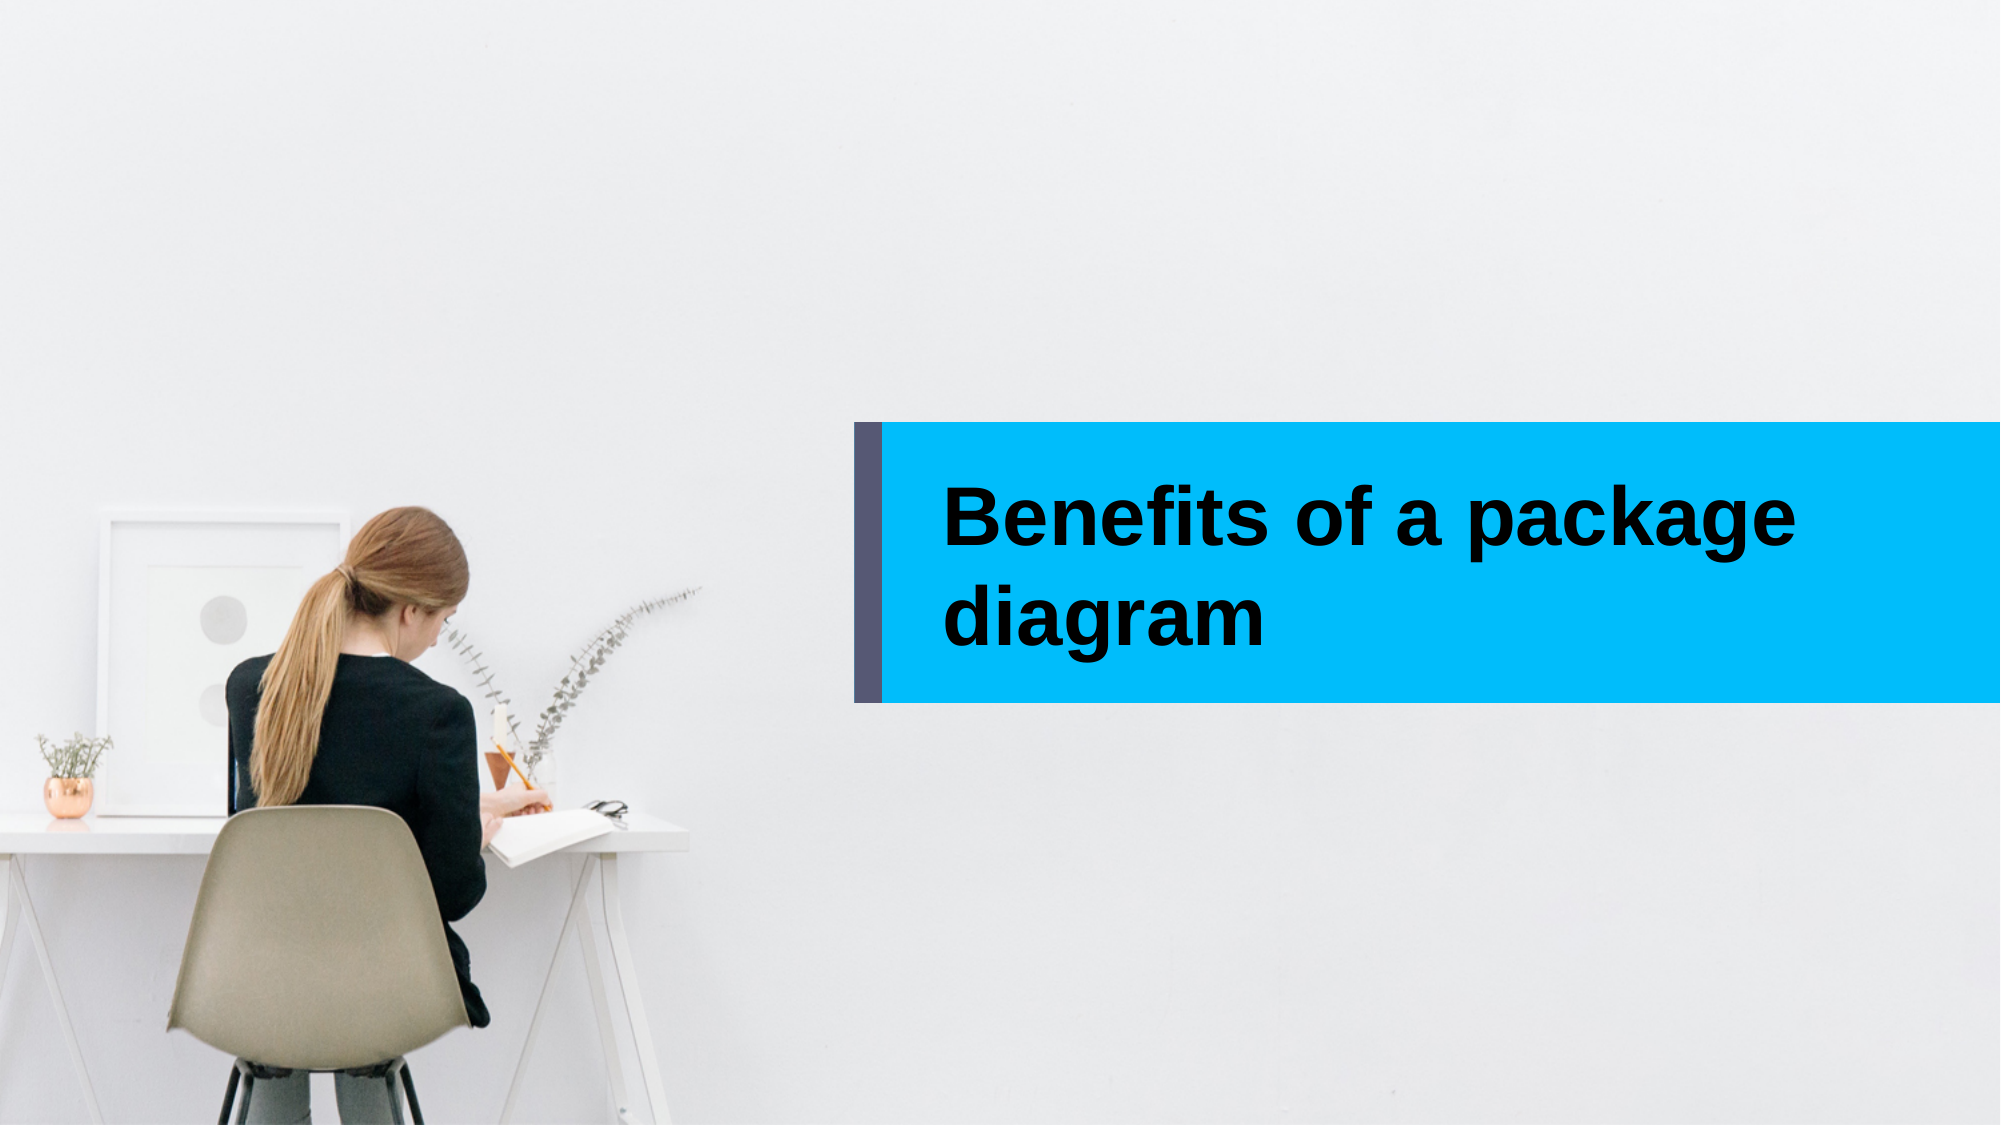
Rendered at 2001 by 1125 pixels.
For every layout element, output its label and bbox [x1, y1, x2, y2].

picture [0, 0, 2001, 1125]
text_box [854, 422, 2000, 703]
